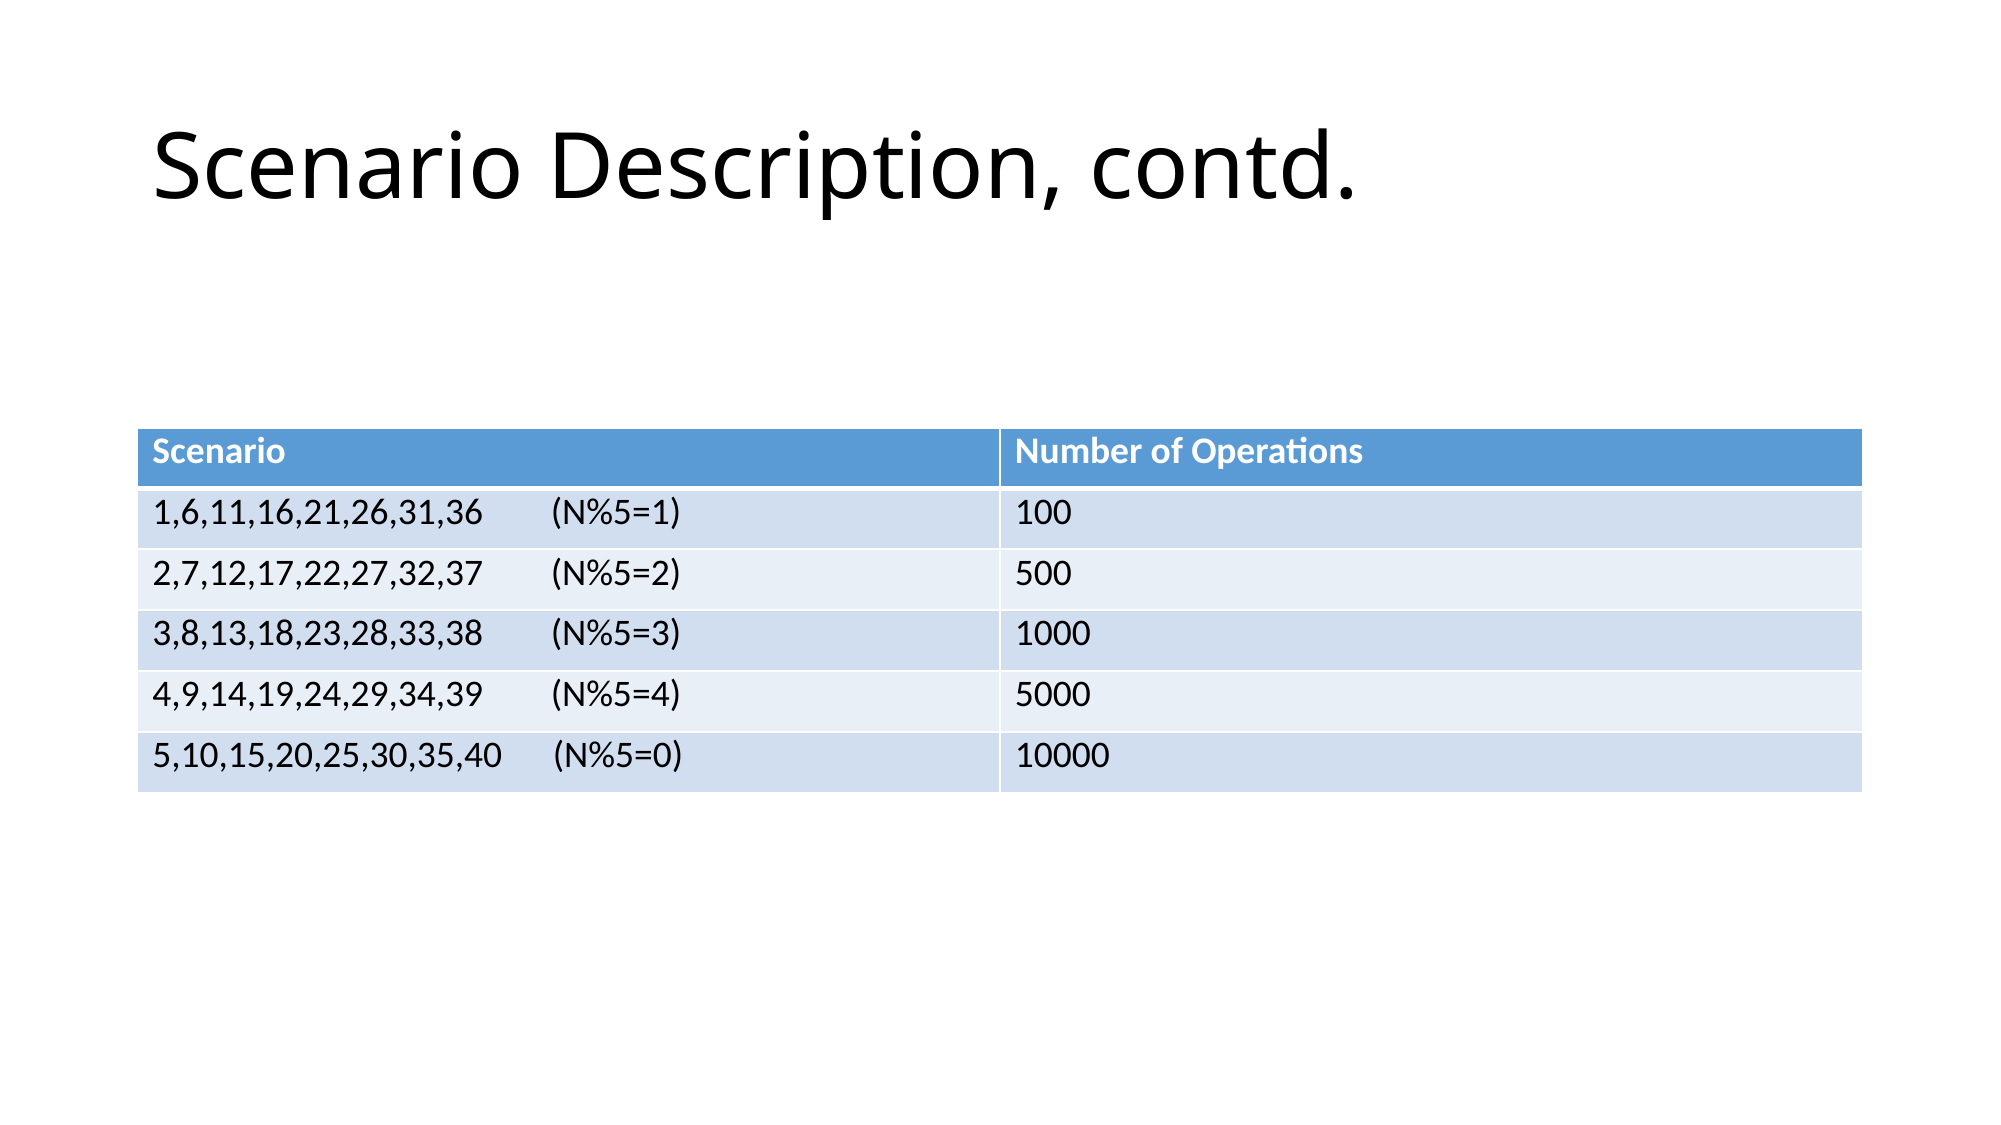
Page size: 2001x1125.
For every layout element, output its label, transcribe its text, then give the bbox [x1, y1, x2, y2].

table_cell 1,6,11,16,21,26,31,36 (N%5=1) [138, 491, 999, 548]
table_cell 2,7,12,17,22,27,32,37 (N%5=2) [138, 550, 999, 609]
table_header Scenario [138, 429, 999, 486]
table_cell 1000 [1001, 611, 1862, 670]
table_cell 5000 [1001, 672, 1862, 731]
table_cell 5,10,15,20,25,30,35,40 (N%5=0) [138, 733, 999, 792]
table_header Number of Operations [1001, 429, 1862, 486]
table_cell 10000 [1001, 733, 1862, 792]
table_cell 500 [1001, 550, 1862, 609]
title Scenario Description, contd. [137, 59, 1863, 278]
table_cell 100 [1001, 491, 1862, 548]
table_cell 4,9,14,19,24,29,34,39 (N%5=4) [138, 672, 999, 731]
table_cell 3,8,13,18,23,28,33,38 (N%5=3) [138, 611, 999, 670]
